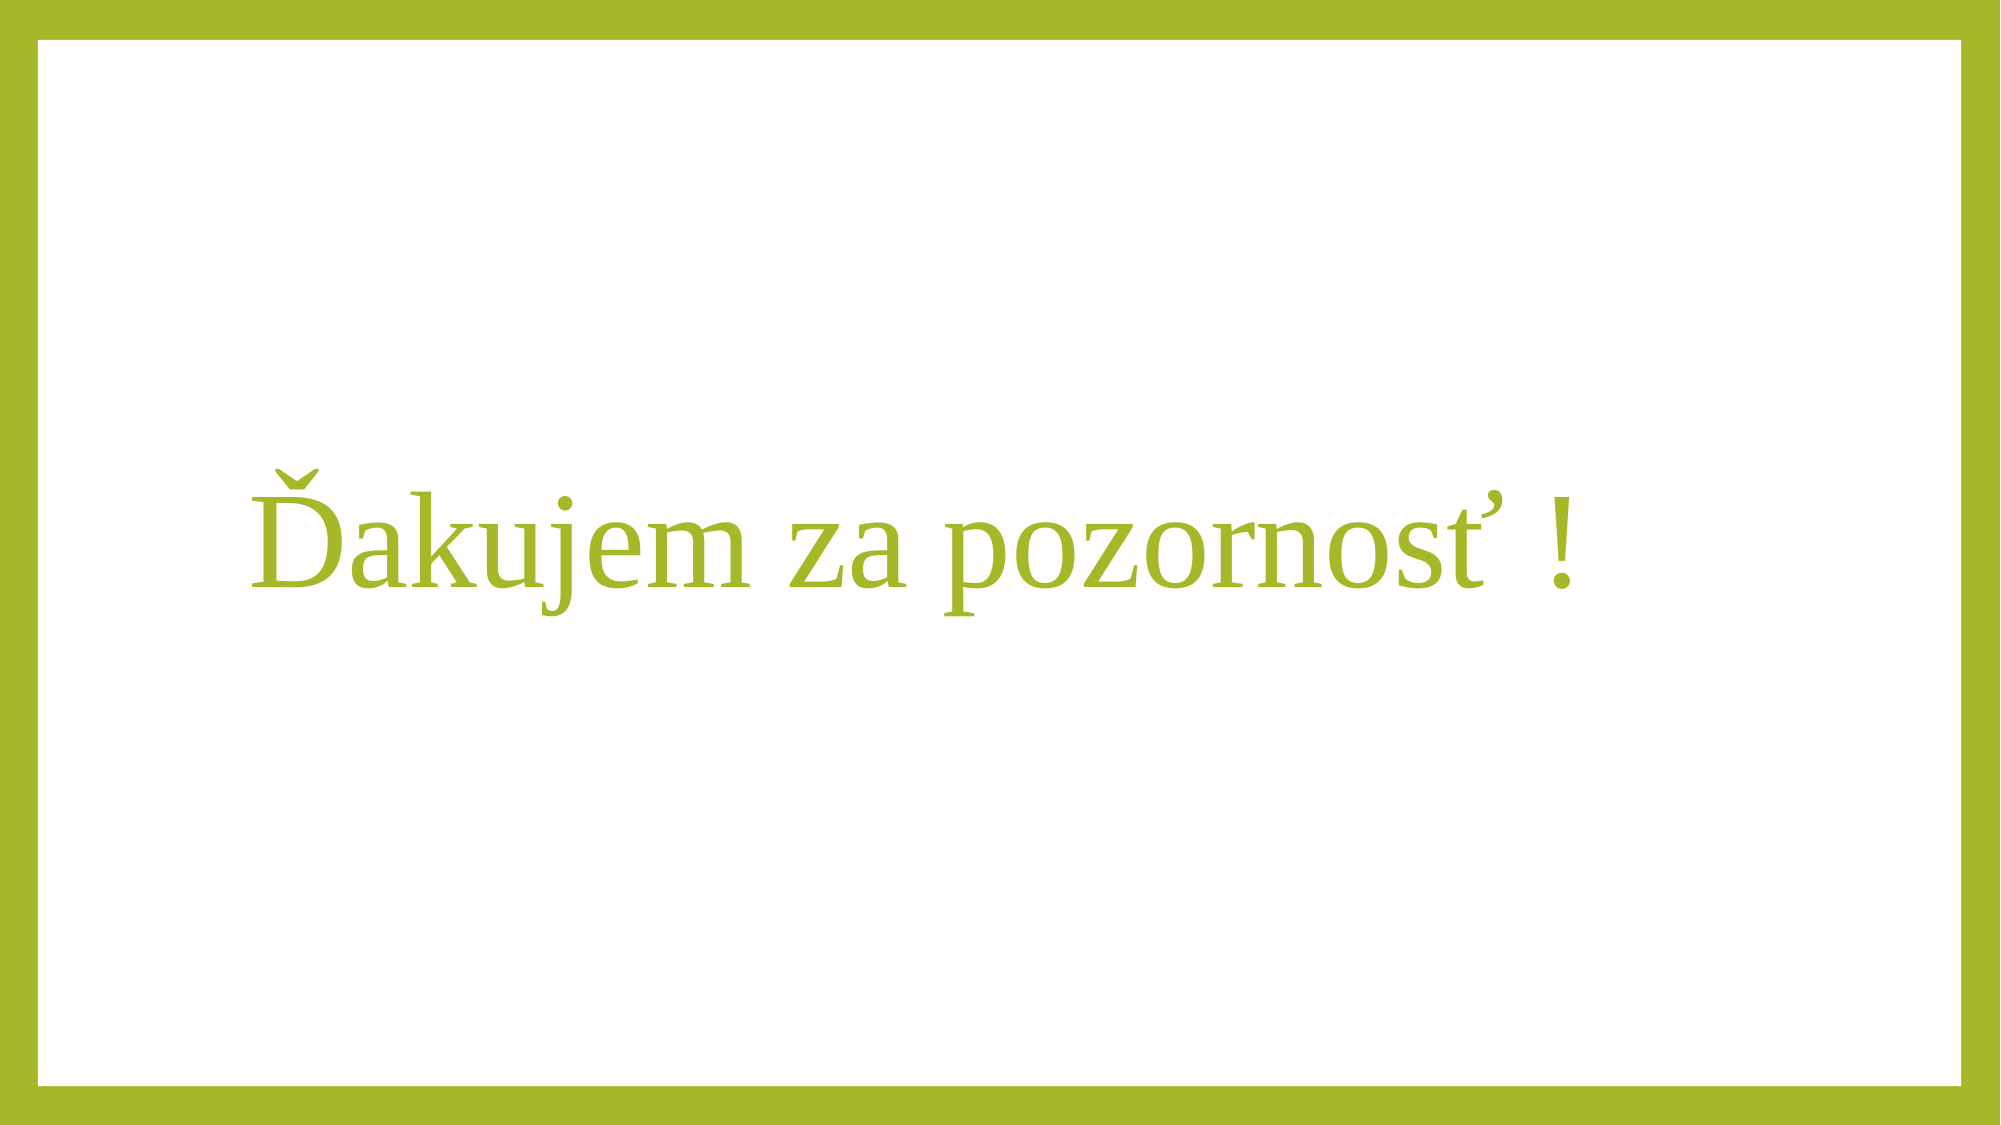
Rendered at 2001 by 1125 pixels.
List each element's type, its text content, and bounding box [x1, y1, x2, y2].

title Ďakujem za pozornosť ǃ [233, 432, 1854, 655]
